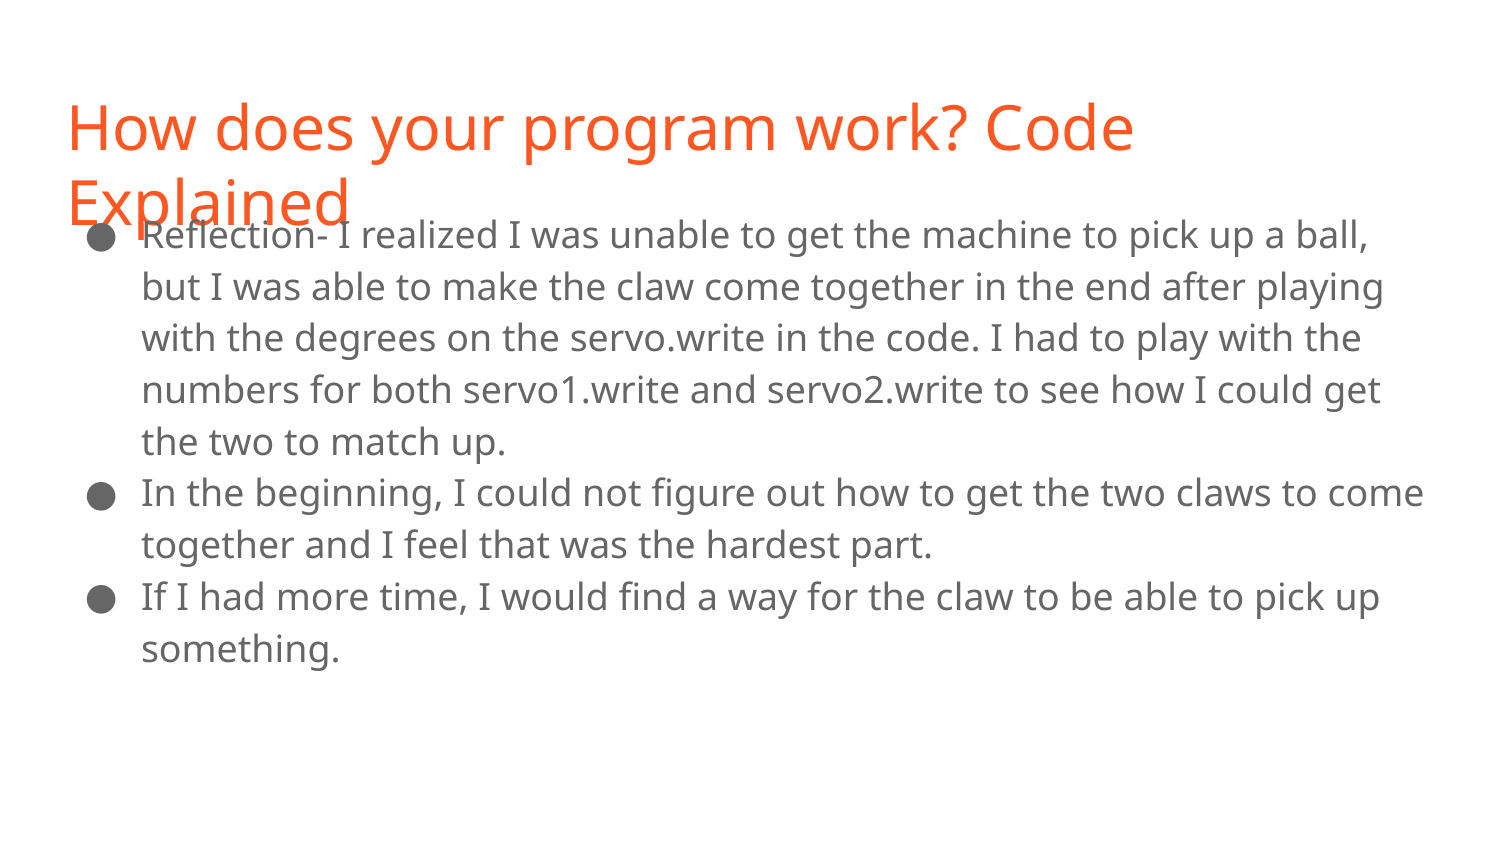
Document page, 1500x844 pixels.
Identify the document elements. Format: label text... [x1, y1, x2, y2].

list Reflection- I realized I was unable to get the machine to pick up a ball, but I was able to make the claw come together in the end after playing with the degrees on the servo.write in the code. I had to play with the numbers for both servo1.write and servo2.write to see how I could get the two to match up. In the beginning, I could not figure out how to get the two claws to come together and I feel that was the hardest part. If I had more time, I would find a way for the claw to be able to pick up something. [51, 189, 1449, 750]
title How does your program work? Code Explained [51, 72, 1449, 167]
